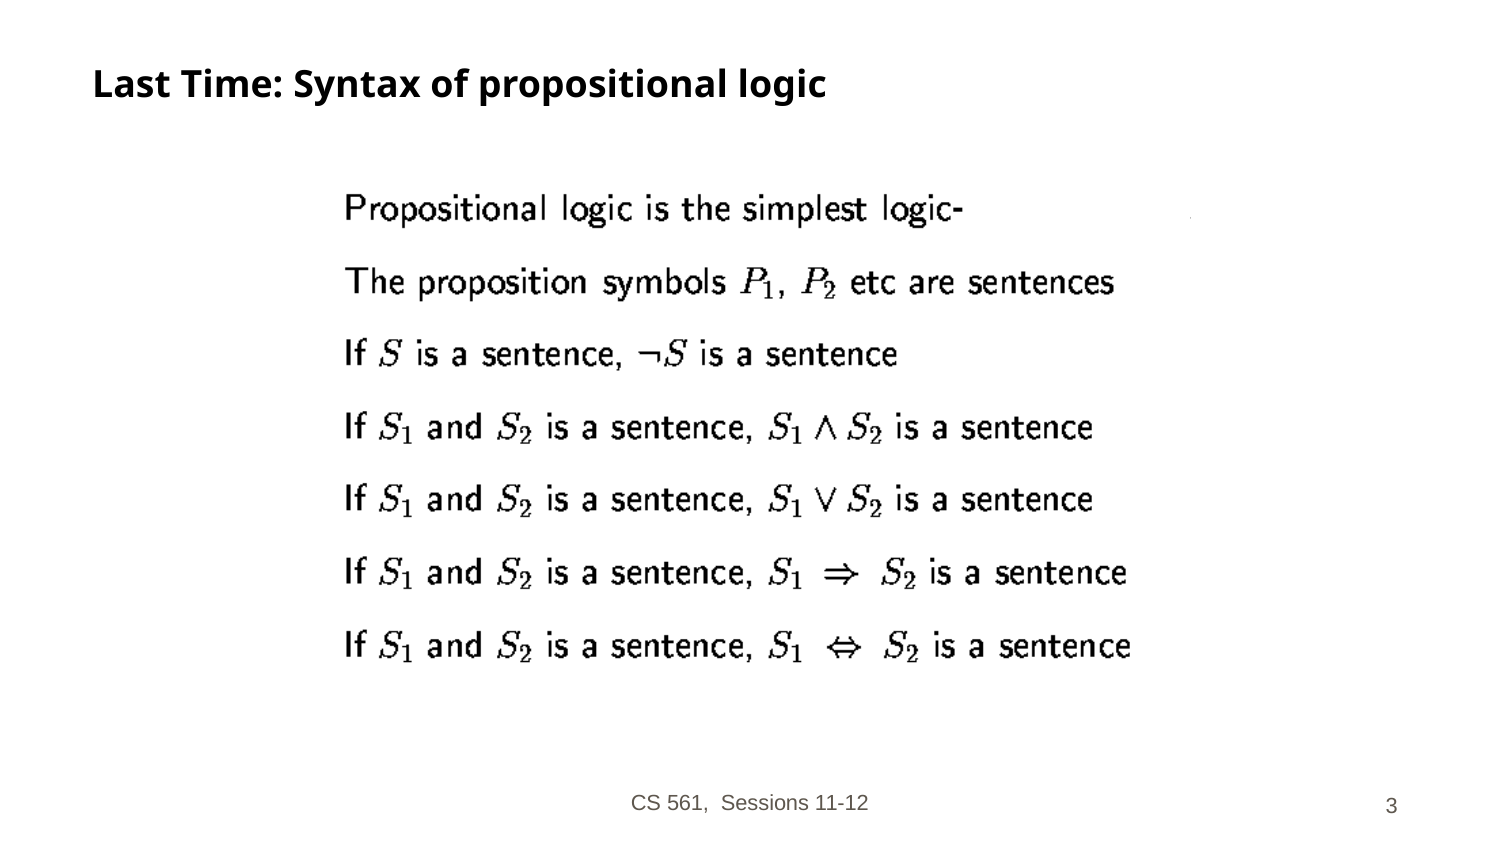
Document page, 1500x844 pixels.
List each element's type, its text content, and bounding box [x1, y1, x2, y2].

footer CS 561, Sessions 11-12 [512, 766, 988, 823]
slide_number 3 [1100, 768, 1413, 826]
picture [252, 177, 1191, 757]
title Last Time: Syntax of propositional logic [77, 28, 1415, 113]
